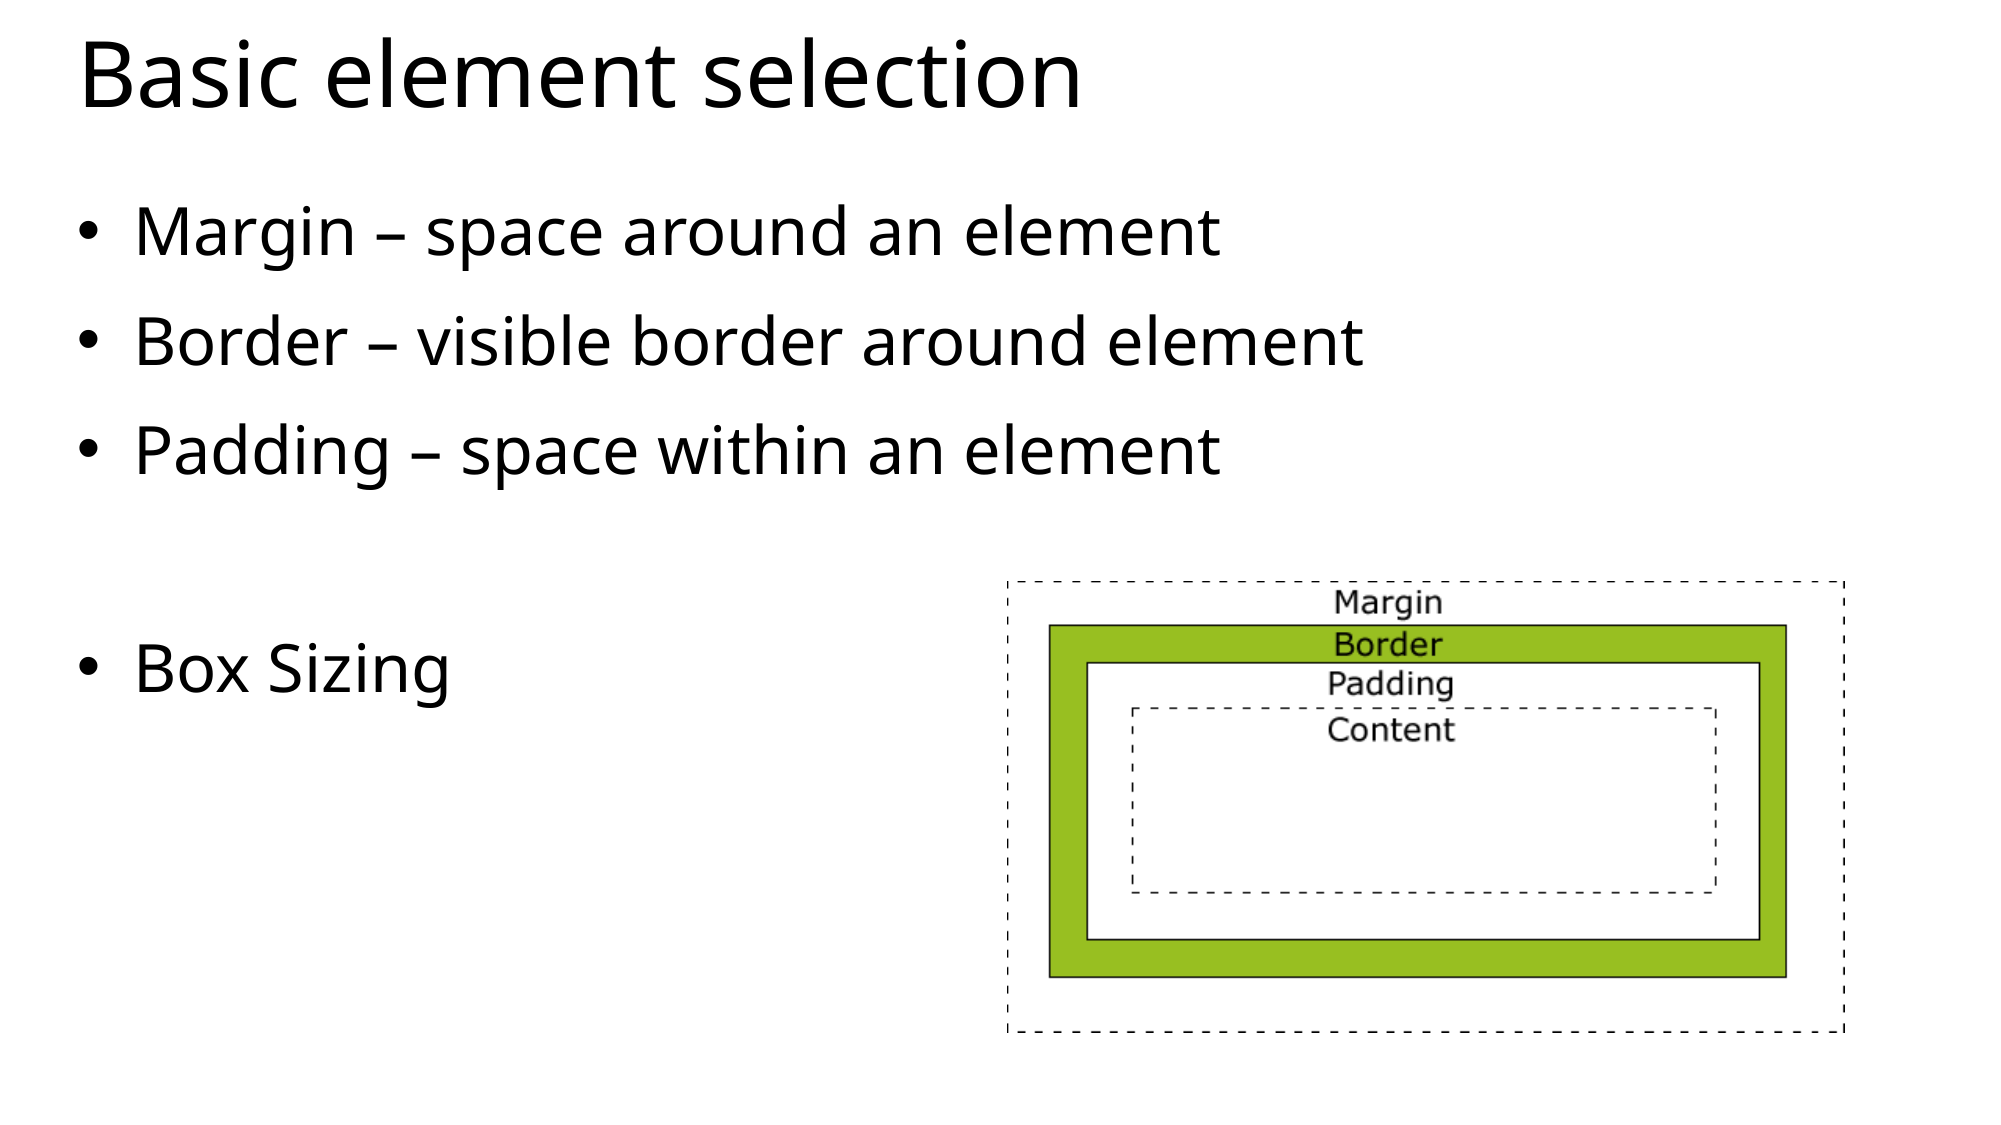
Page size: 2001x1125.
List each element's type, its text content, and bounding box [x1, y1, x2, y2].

picture [1007, 581, 1846, 1034]
list Margin – space around an element Border – visible border around element Padding – space within an element Box Sizing [62, 181, 1953, 1050]
title Basic element selection [62, 29, 1953, 181]
